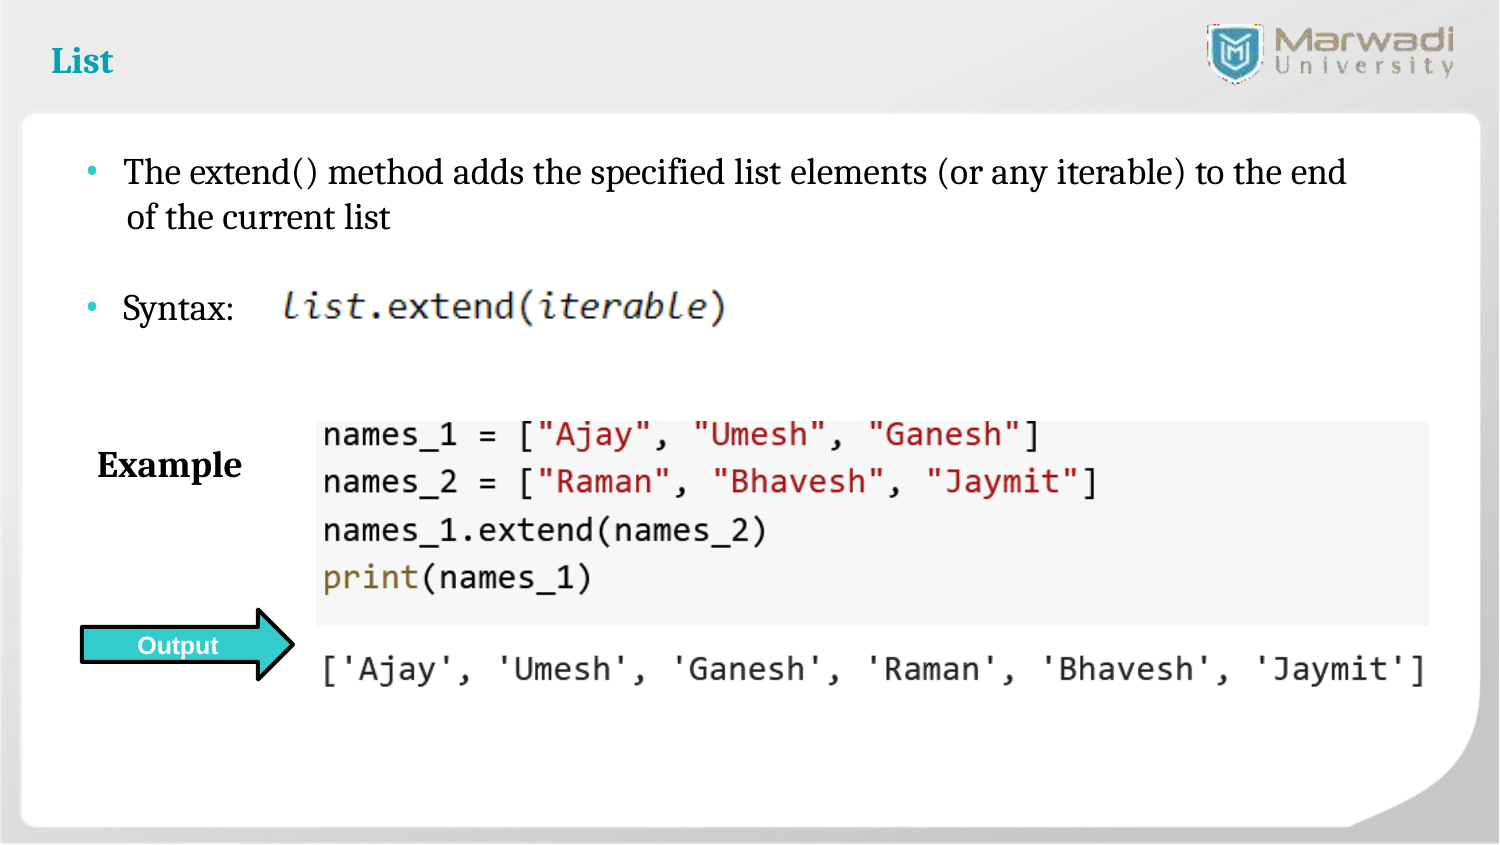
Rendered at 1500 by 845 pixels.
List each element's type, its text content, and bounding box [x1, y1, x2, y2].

text_box The extend() method adds the specified list elements (or any iterable) to the end of the current list Syntax: [83, 145, 1410, 329]
text_box Example [94, 438, 248, 486]
title List [49, 33, 117, 177]
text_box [79, 607, 296, 682]
picture [0, 0, 1499, 844]
